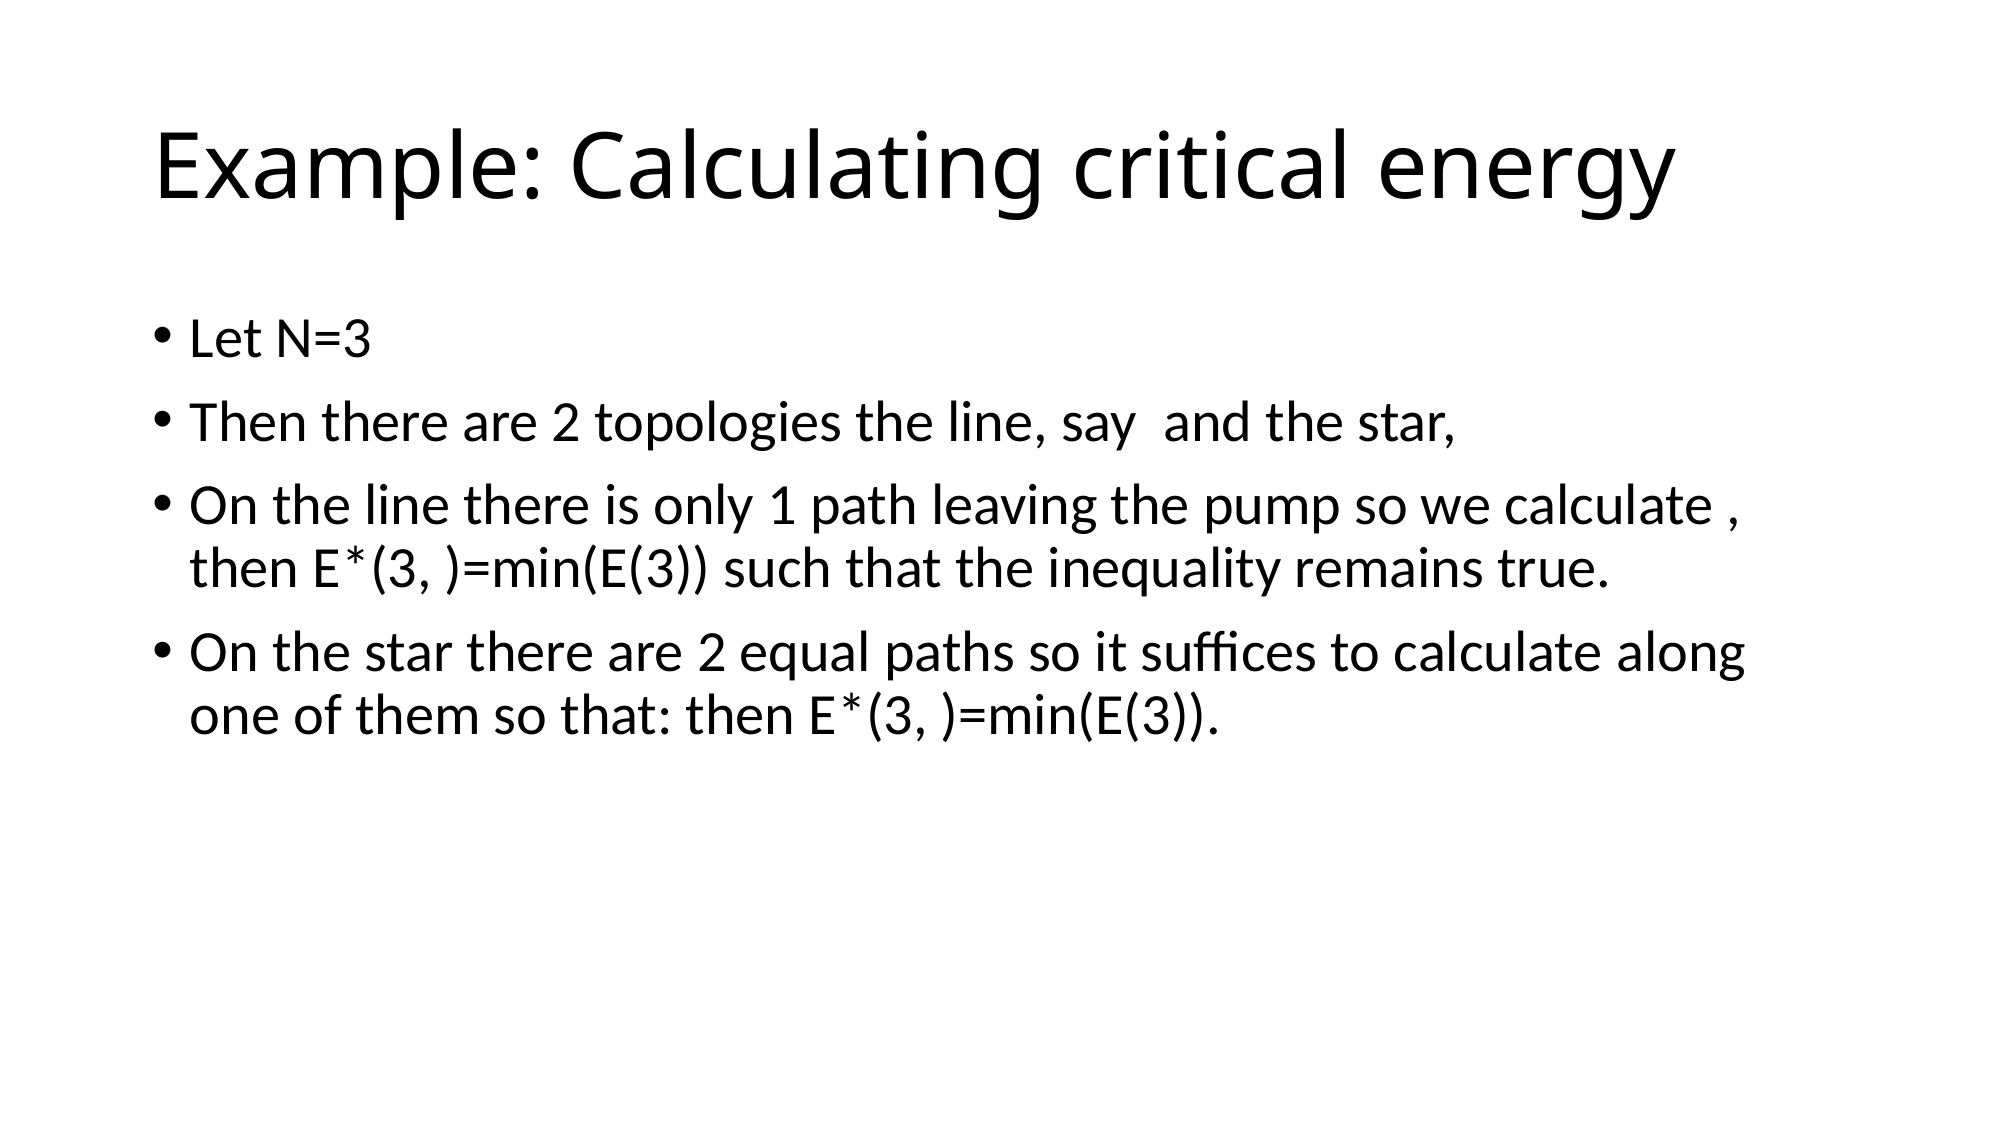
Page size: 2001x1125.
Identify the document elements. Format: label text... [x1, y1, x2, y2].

title Example: Calculating critical energy [137, 59, 1863, 278]
